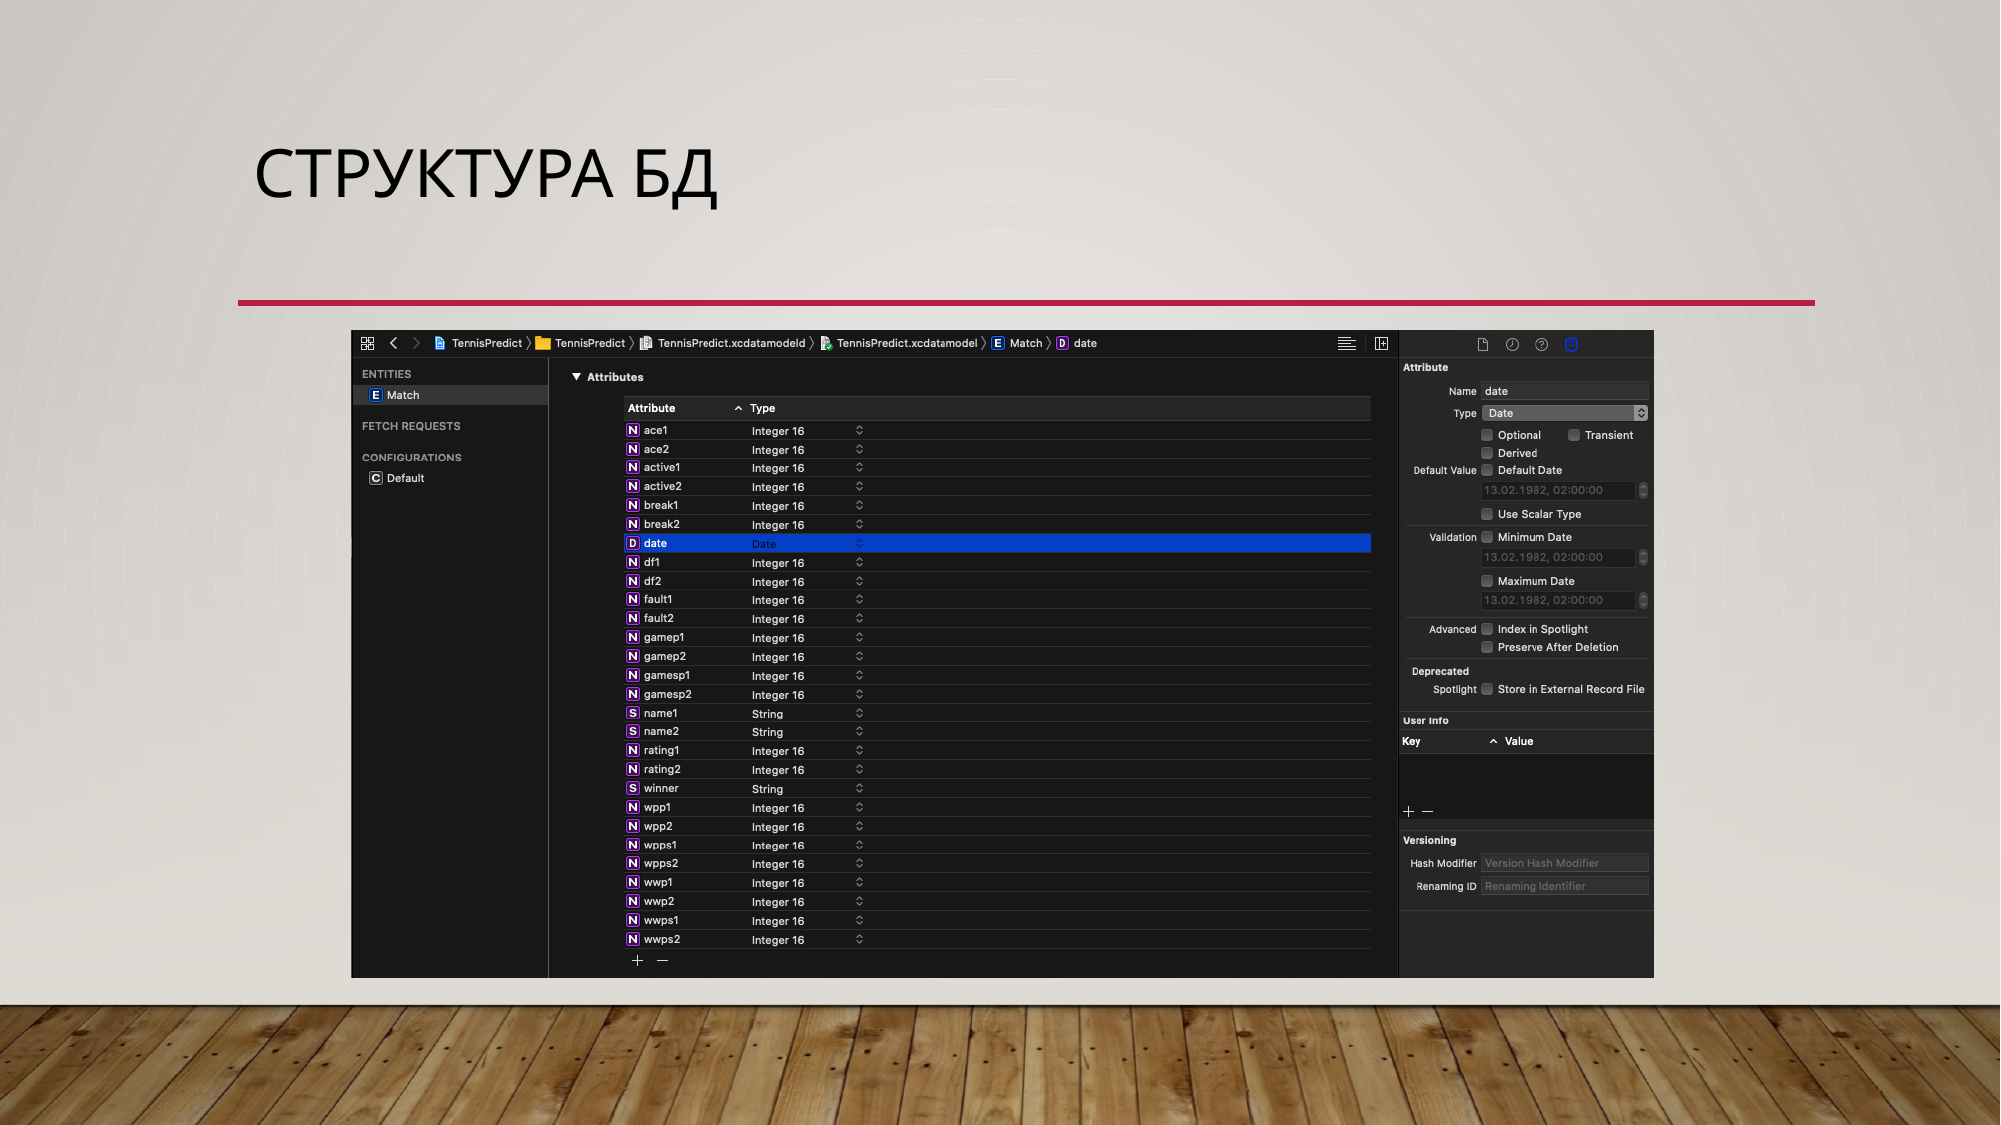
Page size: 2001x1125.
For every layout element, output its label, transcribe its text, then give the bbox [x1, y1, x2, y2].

title Структура БД [238, 131, 1814, 305]
picture [0, 1005, 2000, 1125]
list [350, 330, 1654, 978]
